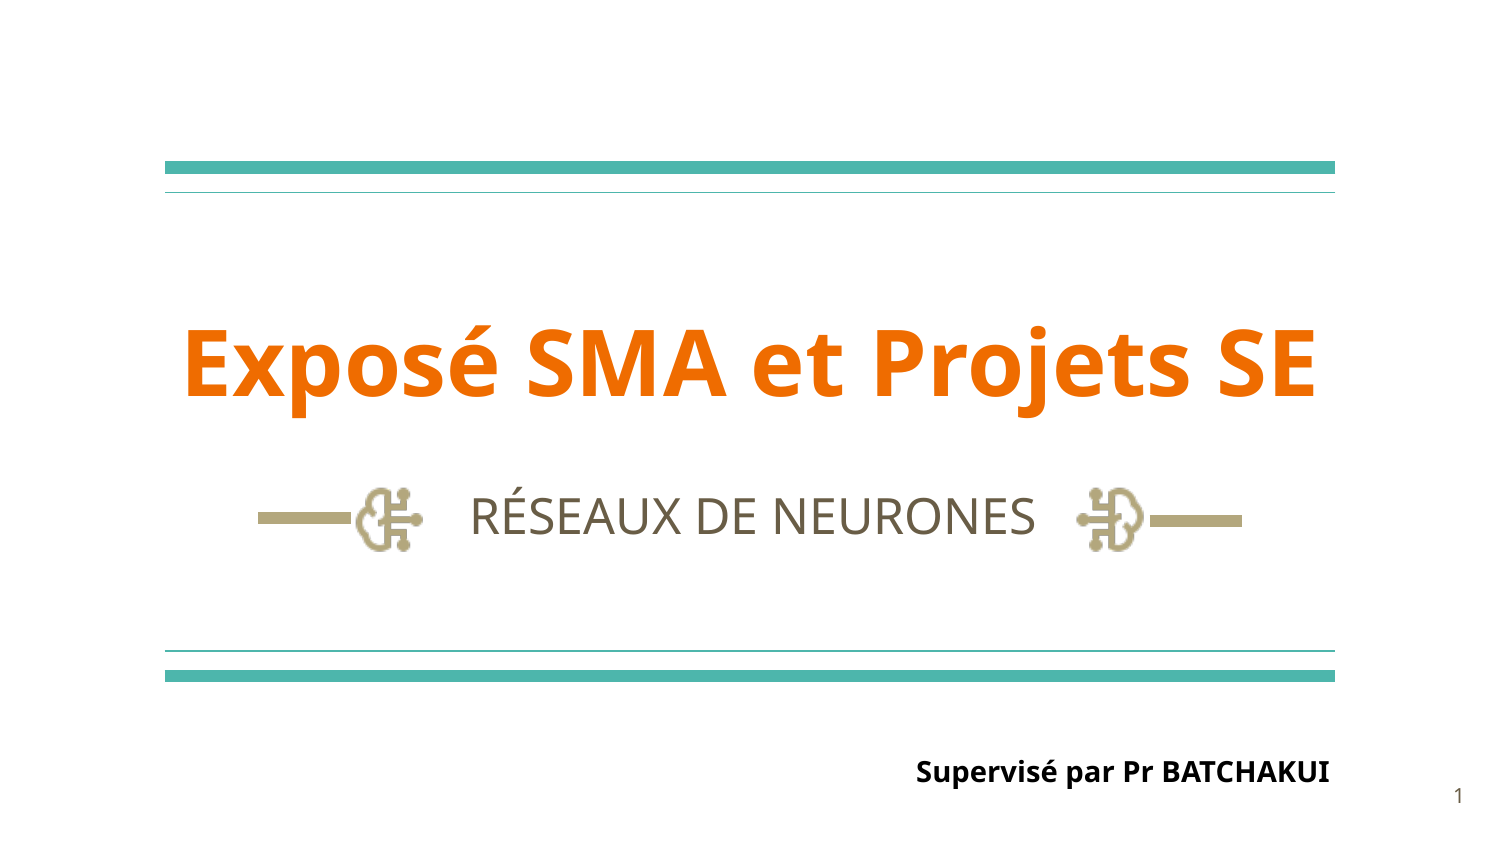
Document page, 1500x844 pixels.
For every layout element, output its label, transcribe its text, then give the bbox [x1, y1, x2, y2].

picture [1074, 481, 1150, 558]
picture [350, 481, 426, 558]
text_box Supervisé par Pr BATCHAKUI [901, 738, 1425, 804]
subtitle RÉSEAUX DE NEURONES [350, 469, 1150, 600]
slide_number ‹#› [1389, 764, 1480, 830]
title Exposé SMA et Projets SE [164, 262, 1336, 431]
